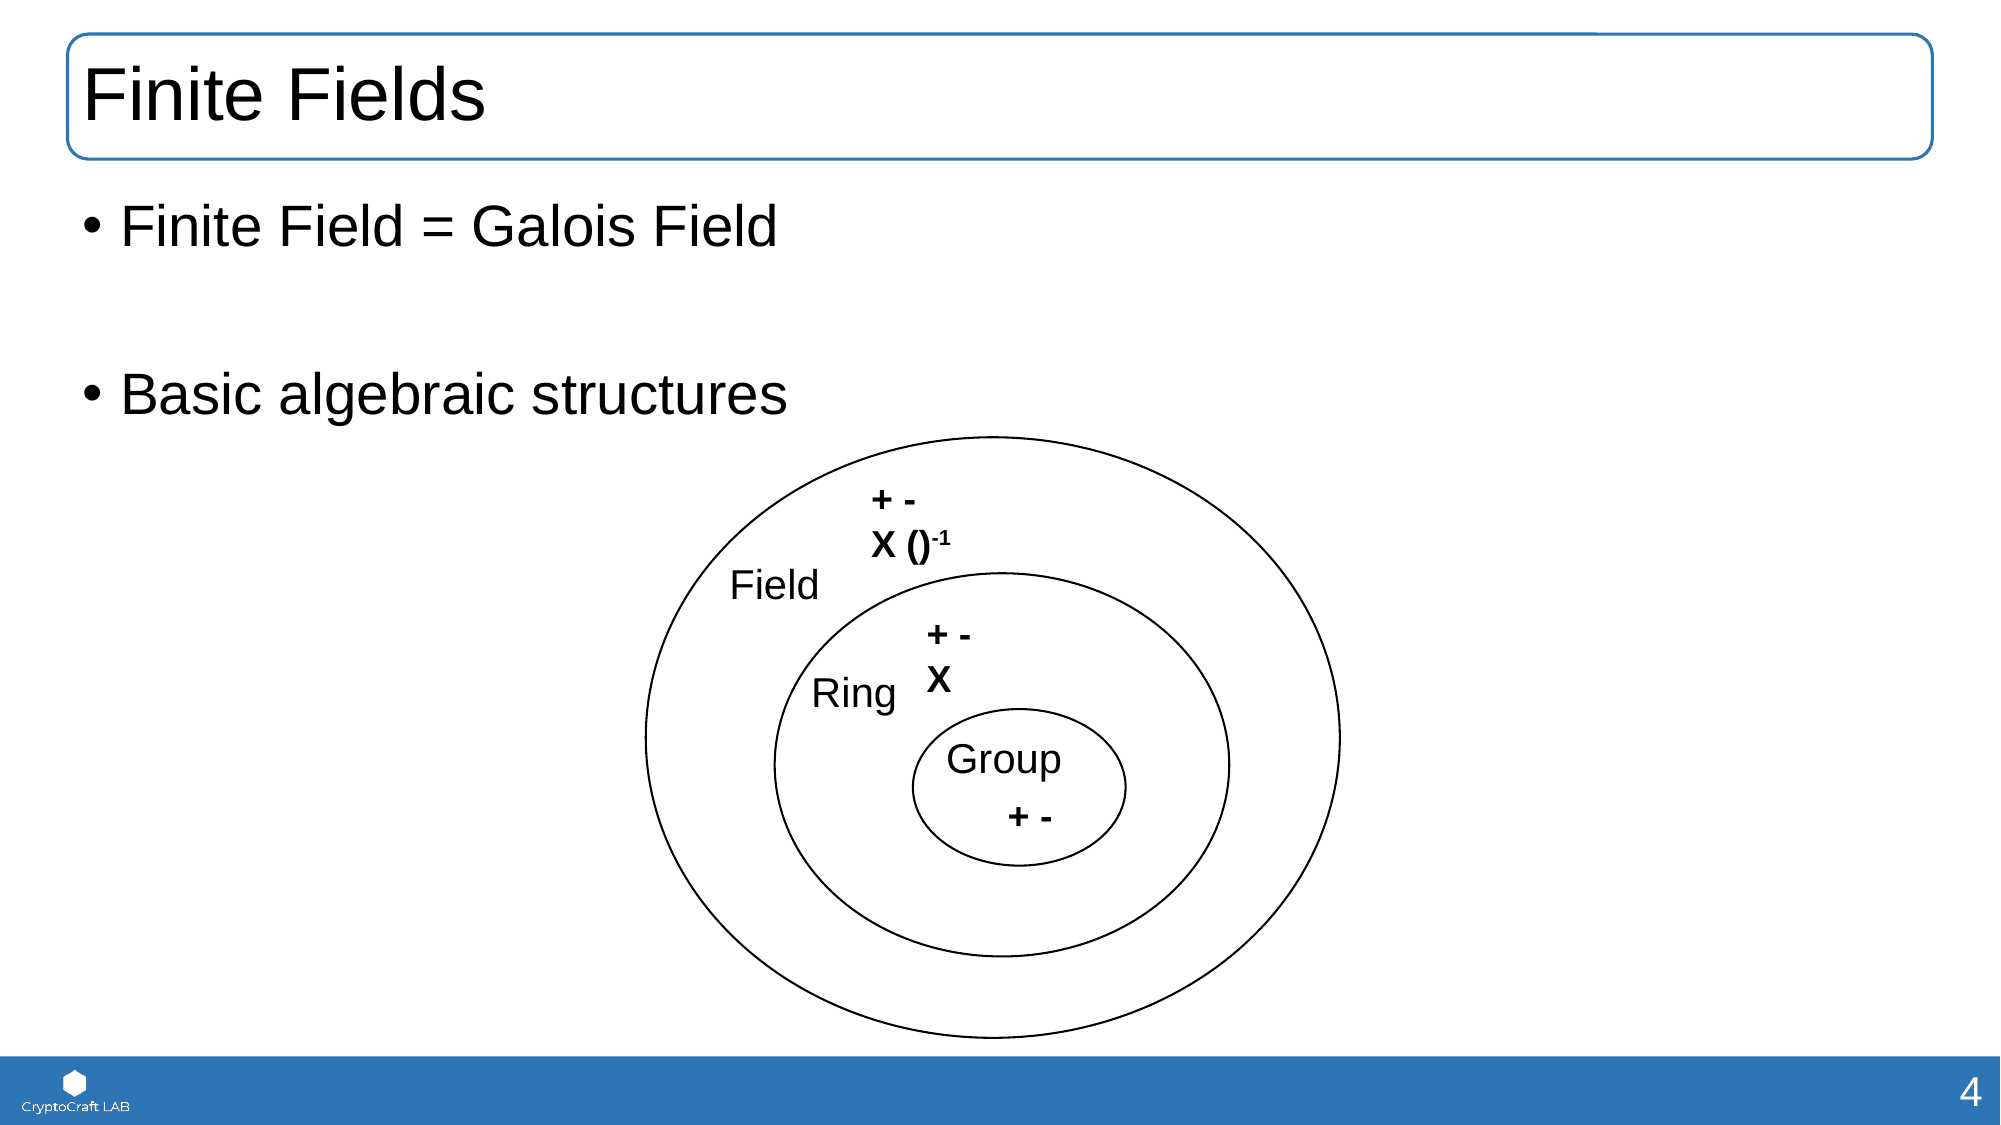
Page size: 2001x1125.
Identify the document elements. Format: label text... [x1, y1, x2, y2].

text_box Group [931, 724, 1078, 789]
text_box [644, 436, 1341, 1039]
text_box + - X ()-1 [856, 467, 966, 572]
title Finite Fields [67, 34, 1933, 160]
text_box Field [714, 550, 835, 616]
picture [13, 1061, 138, 1123]
text_box + - X [911, 603, 998, 708]
text_box + - [992, 784, 1068, 845]
list Finite Field = Galois Field Basic algebraic structures [67, 189, 1933, 1019]
text_box Ring [796, 658, 913, 724]
